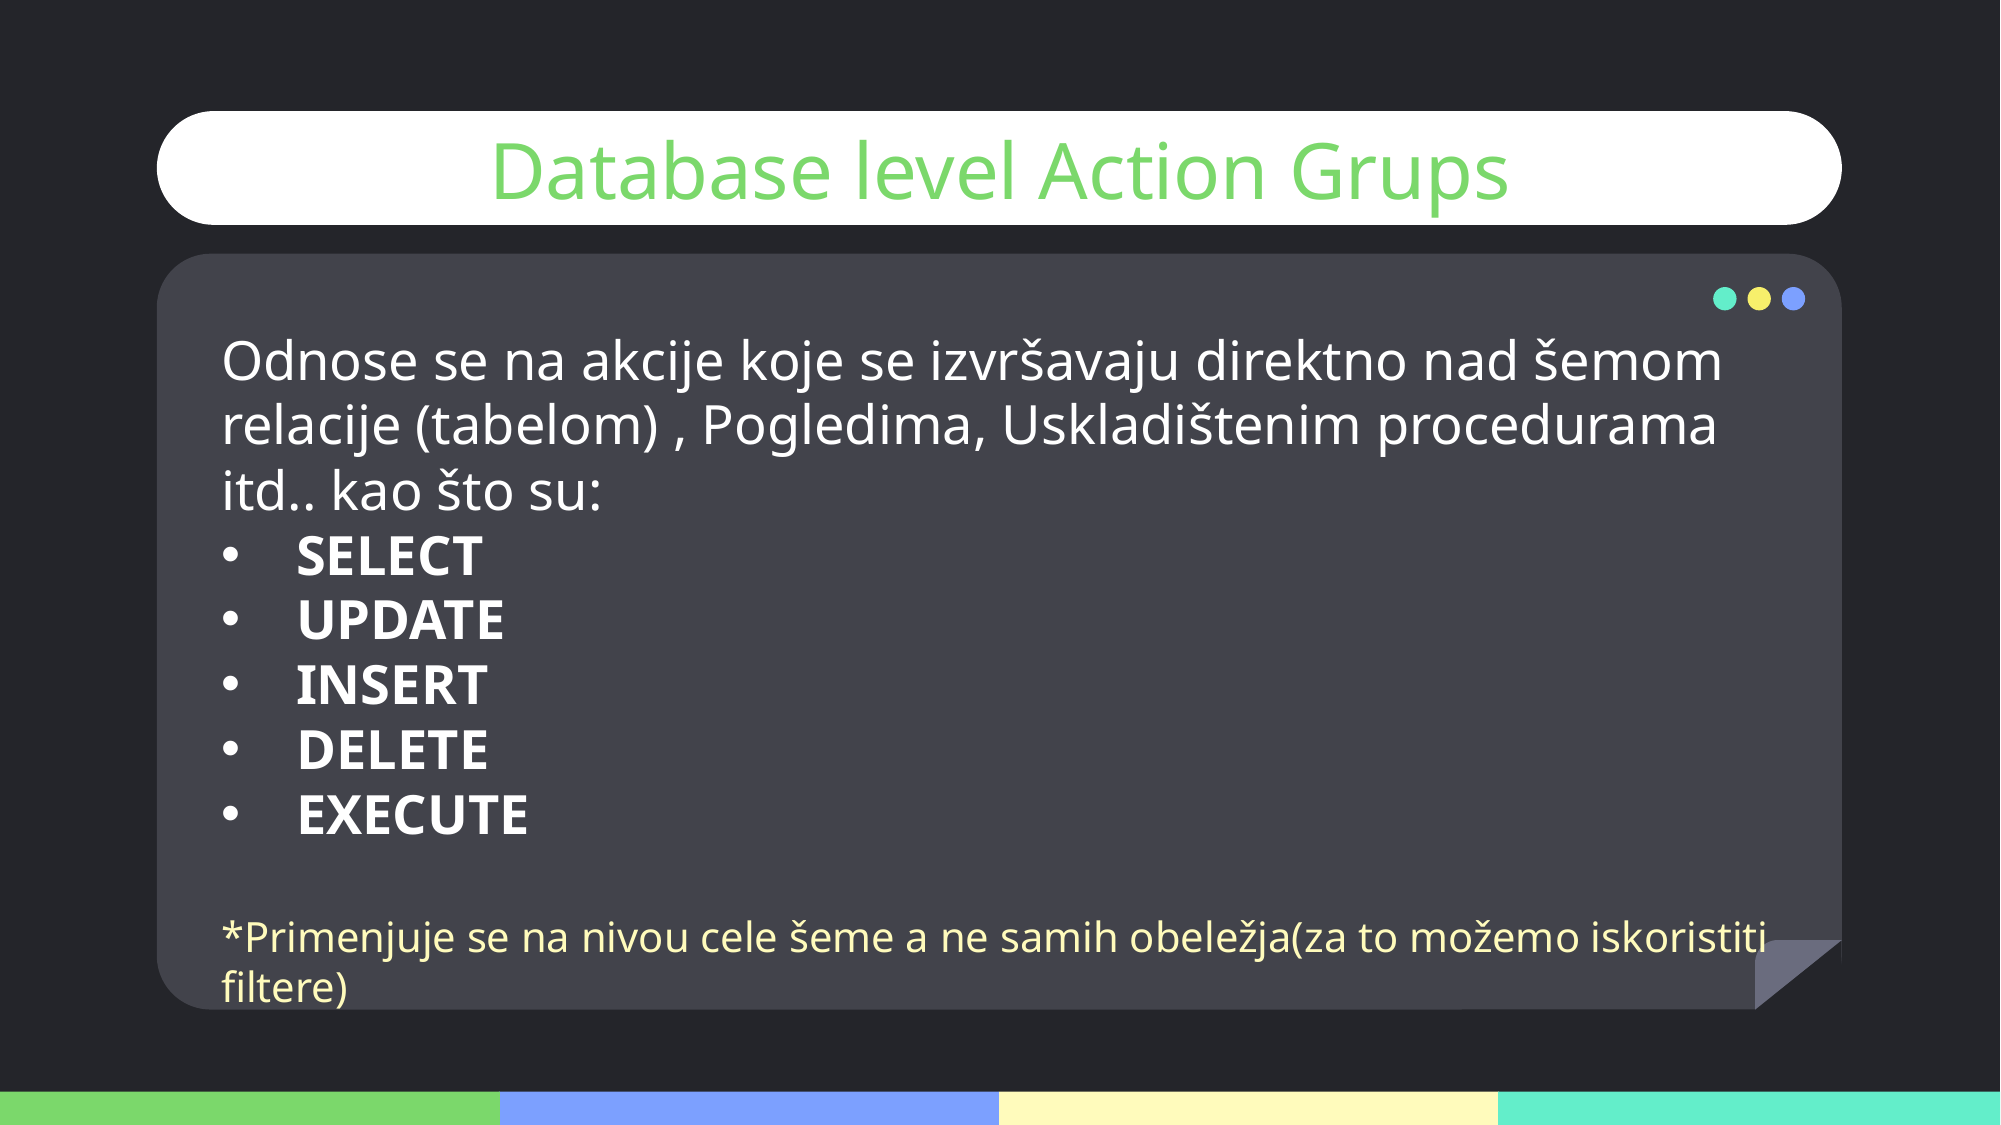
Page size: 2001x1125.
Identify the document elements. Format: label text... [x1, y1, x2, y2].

list Odnose se na akcije koje se izvršavaju direktno nad šemom relacije (tabelom) , Pogledima, Uskladištenim procedurama itd.. kao što su: SELECT UPDATE INSERT DELETE EXECUTE *Primenjuje se na nivou cele šeme a ne samih obeležja(za to možemo iskoristiti filtere) [201, 305, 1792, 977]
title Database level Action Grups [157, 117, 1843, 218]
